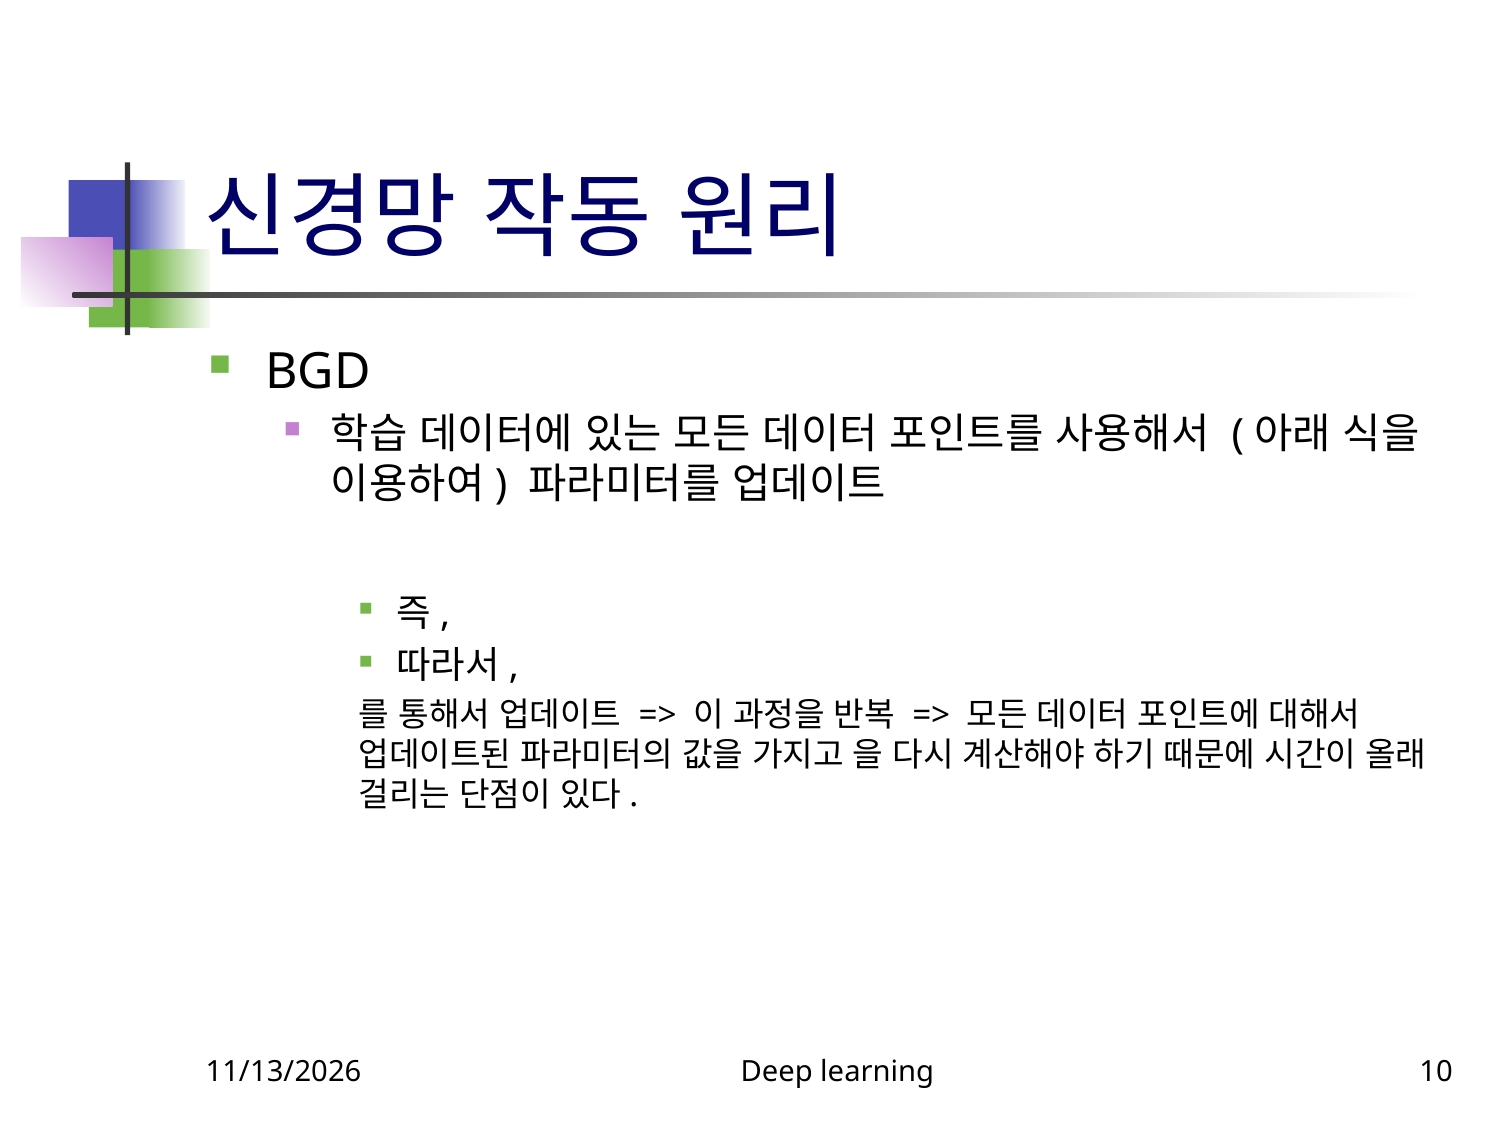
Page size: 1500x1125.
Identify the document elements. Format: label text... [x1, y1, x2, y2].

footer Deep learning [600, 1024, 1075, 1100]
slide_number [190, 1024, 504, 1100]
slide_number 10 [1155, 1024, 1468, 1100]
title 신경망 작동 원리 [188, 35, 1468, 275]
